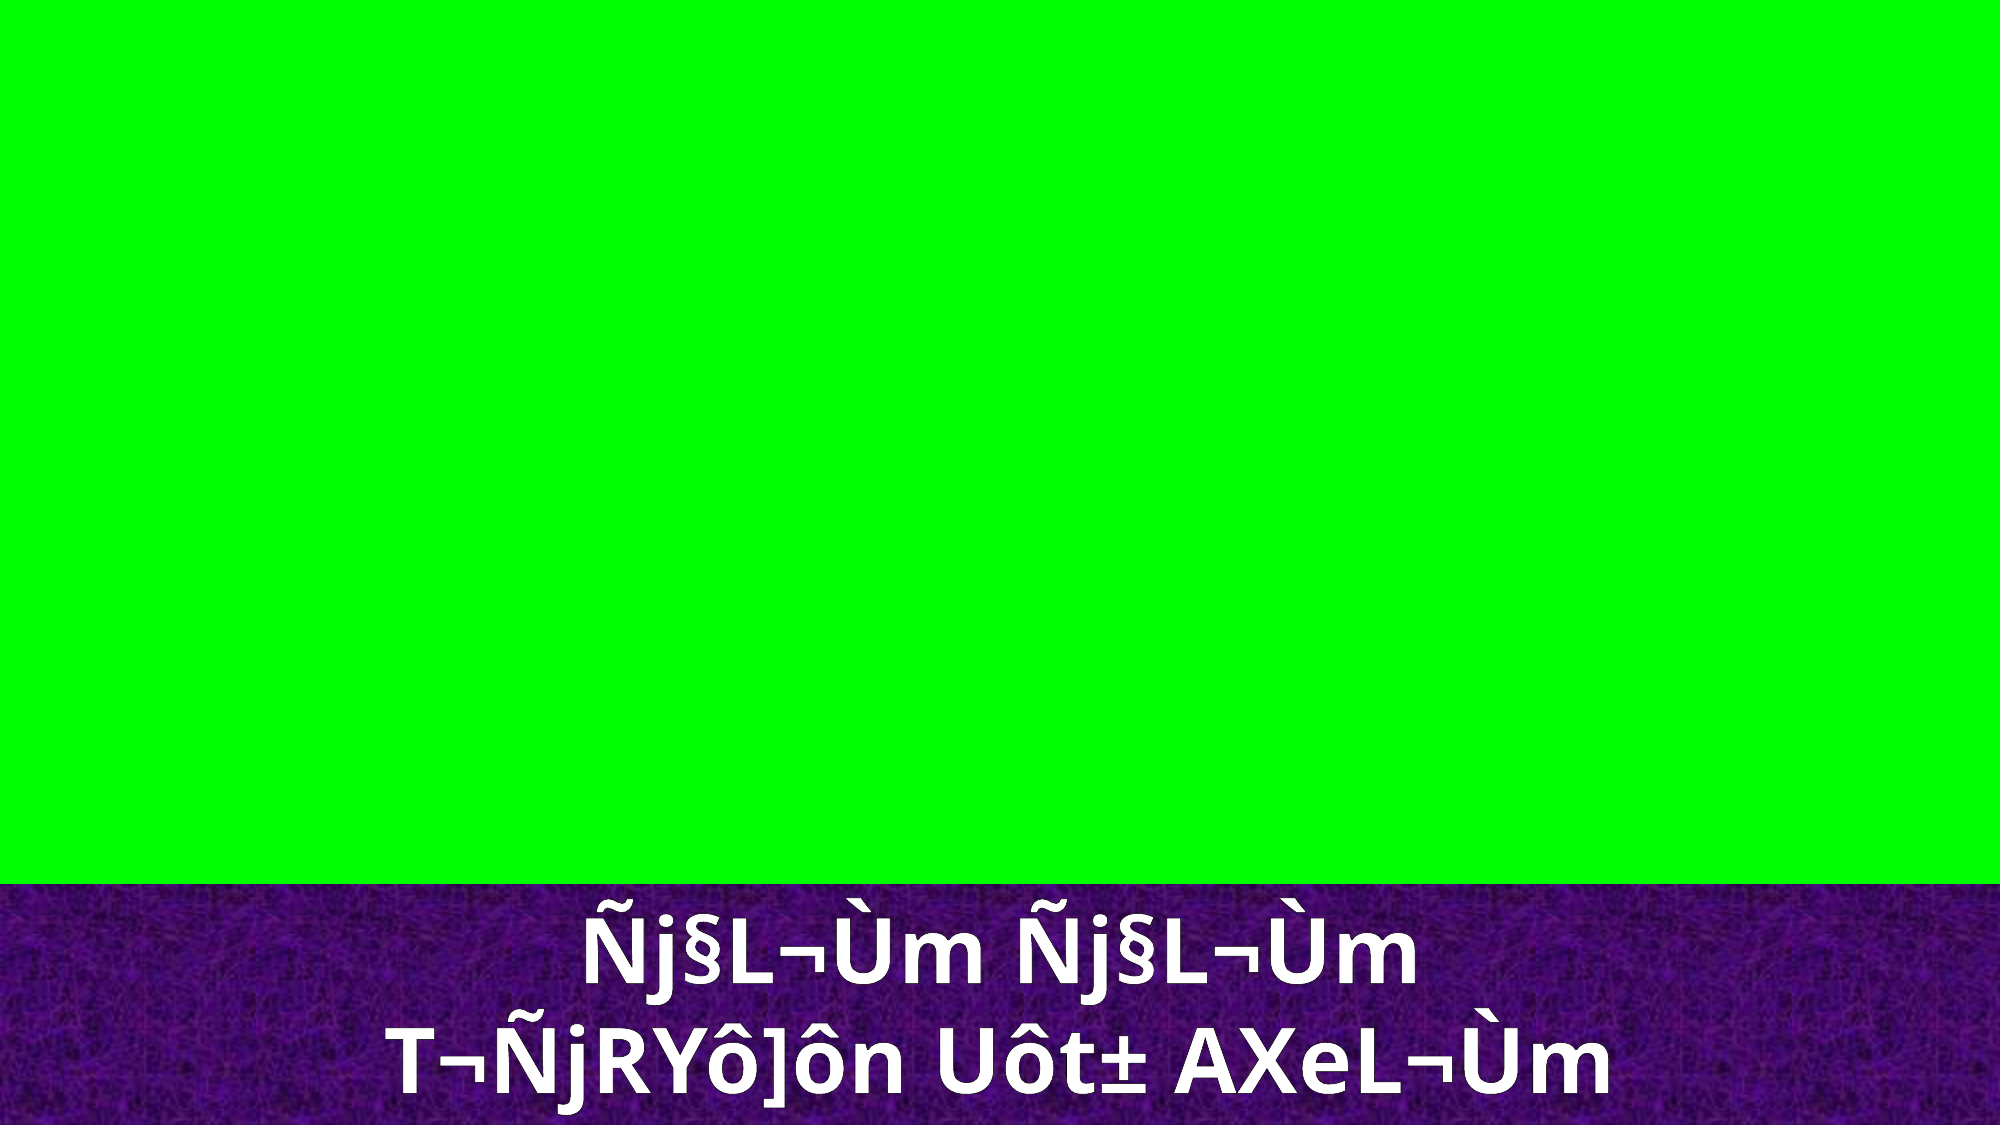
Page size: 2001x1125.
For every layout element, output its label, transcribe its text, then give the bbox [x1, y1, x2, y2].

text_box Ñj§L¬Ùm Ñj§L¬Ùm T¬ÑjRYô]ôn Uôt± AXeL¬Ùm [0, 884, 2000, 1120]
text_box [0, 1120, 2000, 1125]
